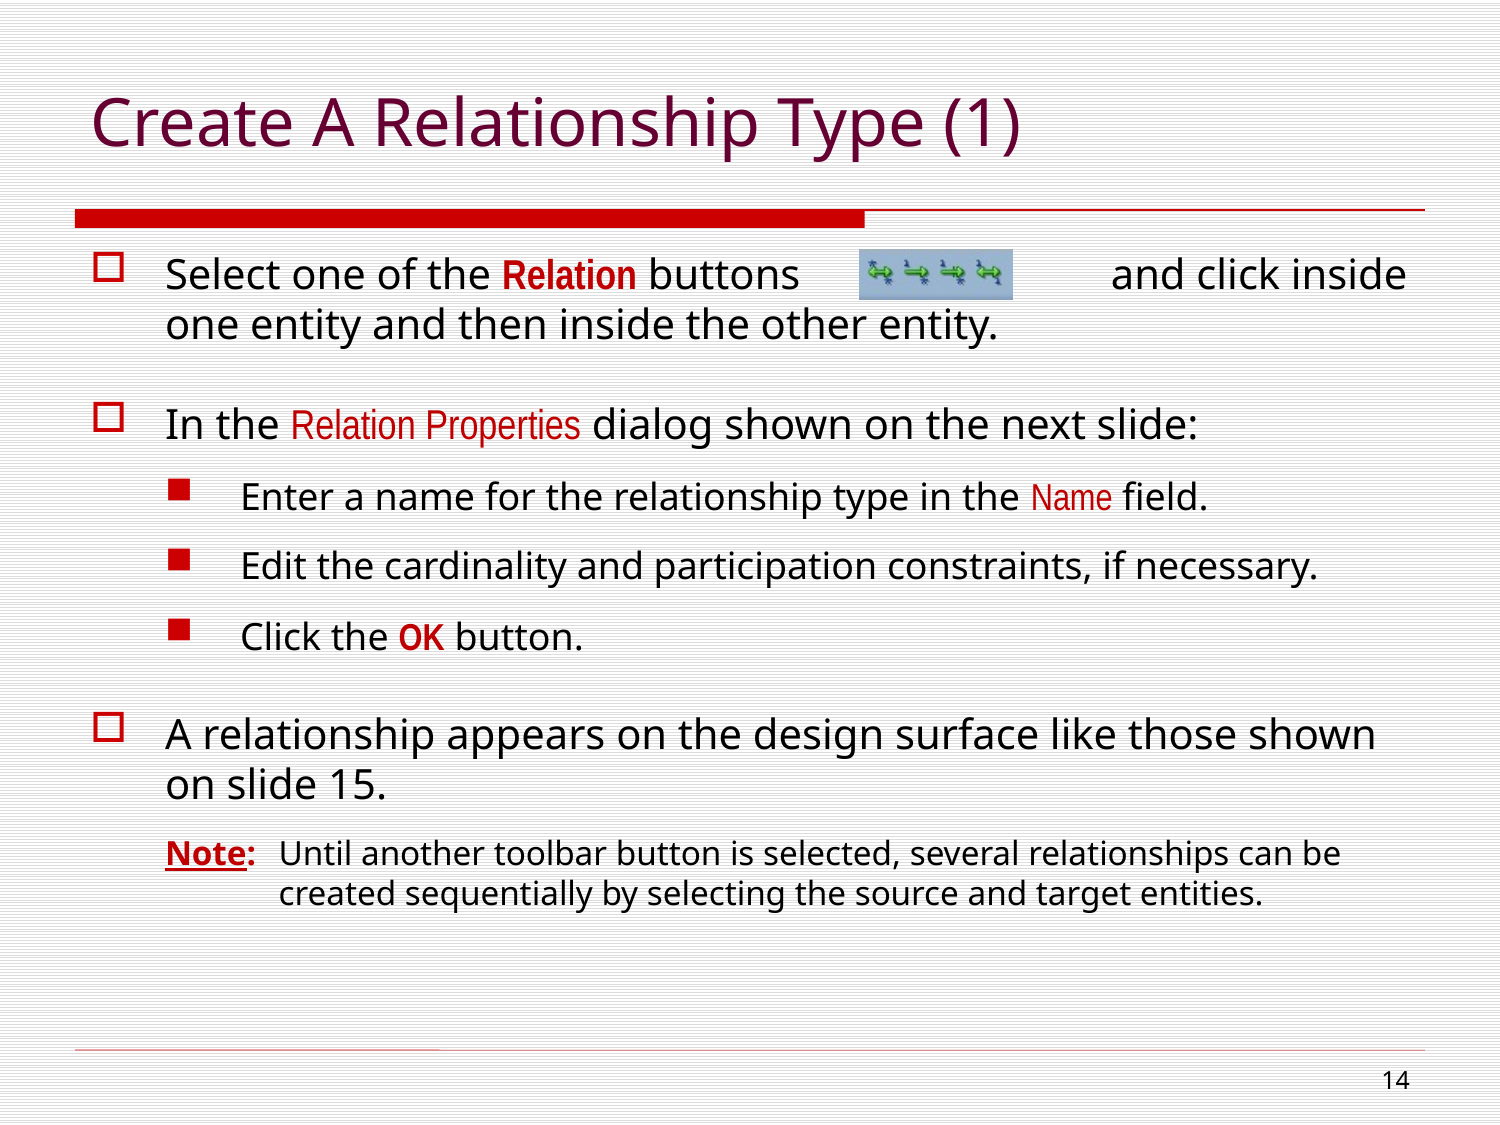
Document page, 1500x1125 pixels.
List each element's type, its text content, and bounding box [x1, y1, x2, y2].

title Create A Relationship Type (1) [75, 45, 1425, 195]
list Select one of the Relation buttons and click inside one entity and then inside the other entity. In the Relation Properties dialog shown on the next slide: Enter a name for the relationship type in the Name field. Edit the cardinality and participation constraints, if necessary. Click the OK button. A relationship appears on the design surface like those shown on slide 15. Note: Until another toolbar button is selected, several relationships can be created sequentially by selecting the source and target entities. [75, 239, 1440, 1035]
picture [859, 249, 1013, 301]
slide_number 13 [1100, 1062, 1425, 1100]
